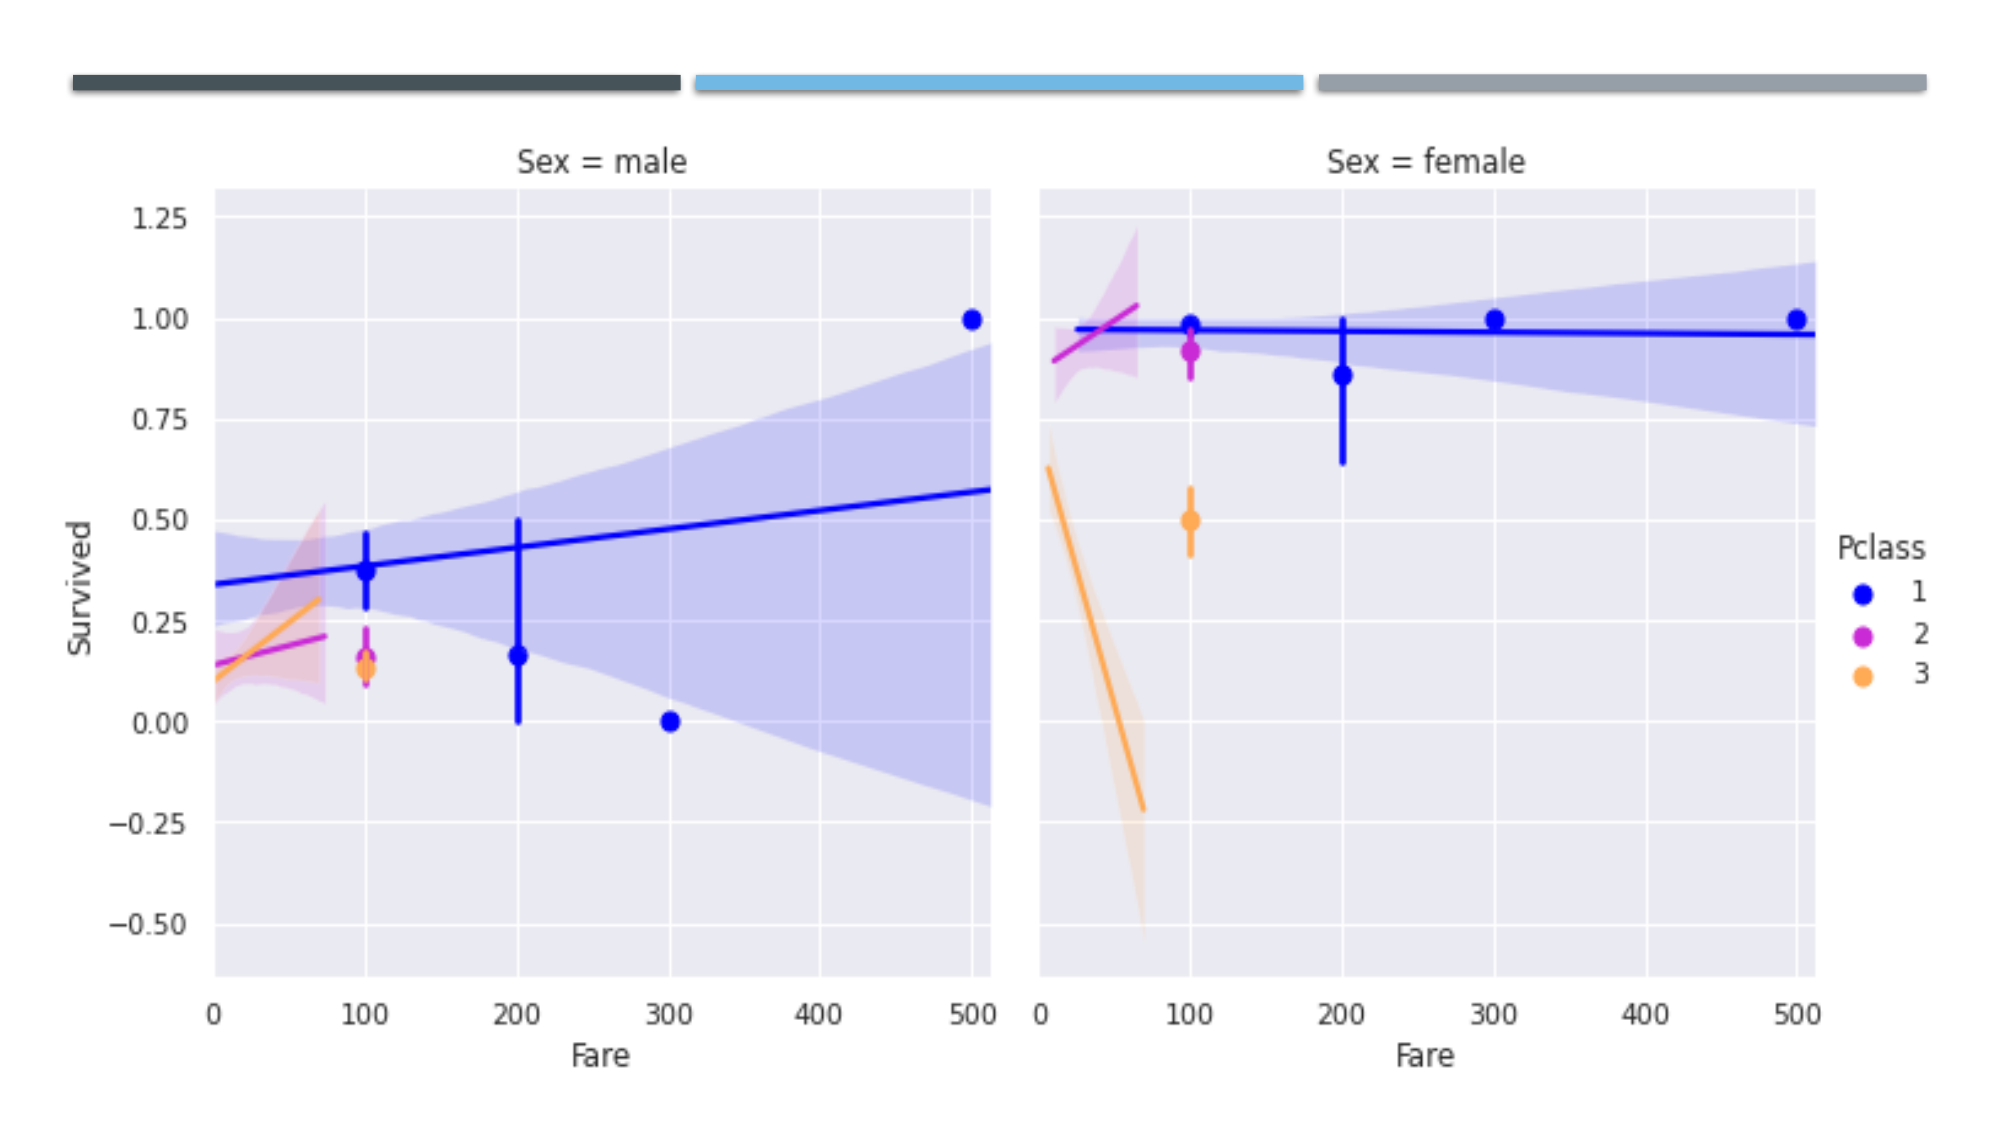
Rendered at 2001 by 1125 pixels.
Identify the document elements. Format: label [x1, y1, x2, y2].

list [48, 129, 1952, 1094]
